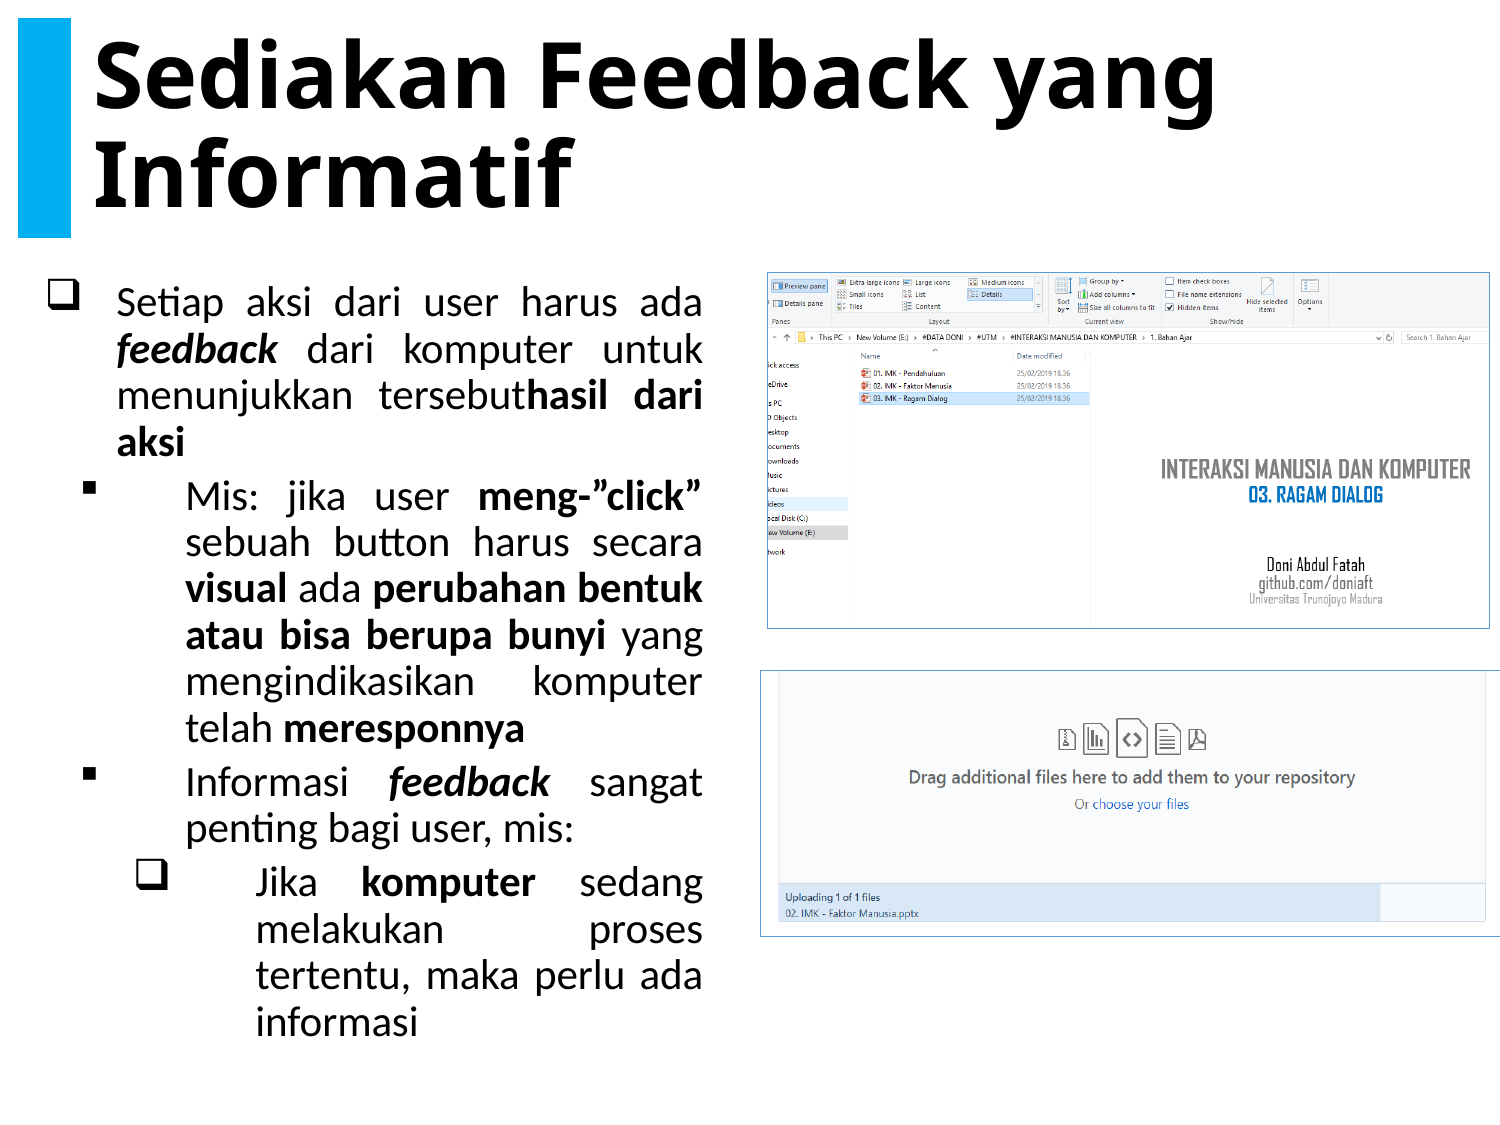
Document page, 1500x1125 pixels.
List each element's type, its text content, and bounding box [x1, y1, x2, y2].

picture [766, 272, 1490, 629]
title Sediakan Feedback yang Informatif [78, 19, 1443, 237]
list Setiap aksi dari user harus ada feedback dari komputer untuk menunjukkan tersebuthasil dari aksi Mis: jika user meng-”click” sebuah button harus secara visual ada perubahan bentuk atau bisa berupa bunyi yang mengindikasikan komputer telah meresponnya Informasi feedback sangat penting bagi user, mis: Jika komputer sedang melakukan proses tertentu, maka perlu ada informasi [29, 272, 719, 1084]
picture [760, 670, 1500, 936]
